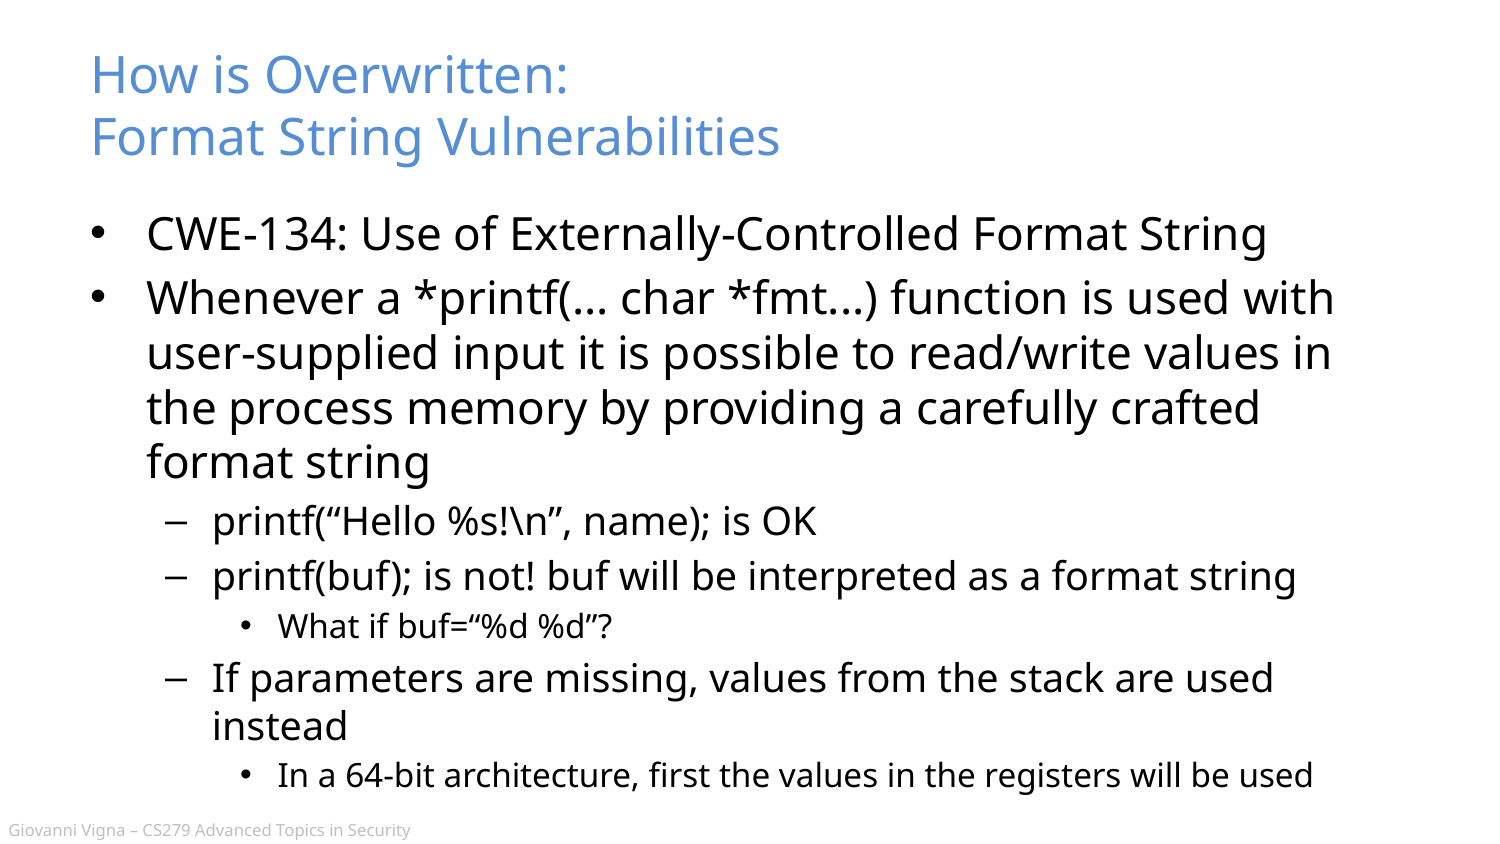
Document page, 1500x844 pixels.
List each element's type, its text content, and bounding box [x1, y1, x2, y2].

title How is Overwritten: Format String Vulnerabilities [75, 33, 1425, 175]
list CWE-134: Use of Externally-Controlled Format String Whenever a *printf(... char *fmt...) function is used with user-supplied input it is possible to read/write values in the process memory by providing a carefully crafted format string printf(“Hello %s!\n”, name); is OK printf(buf); is not! buf will be interpreted as a format string What if buf=“%d %d”? If parameters are missing, values from the stack are used instead In a 64-bit architecture, first the values in the registers will be used [75, 196, 1425, 813]
